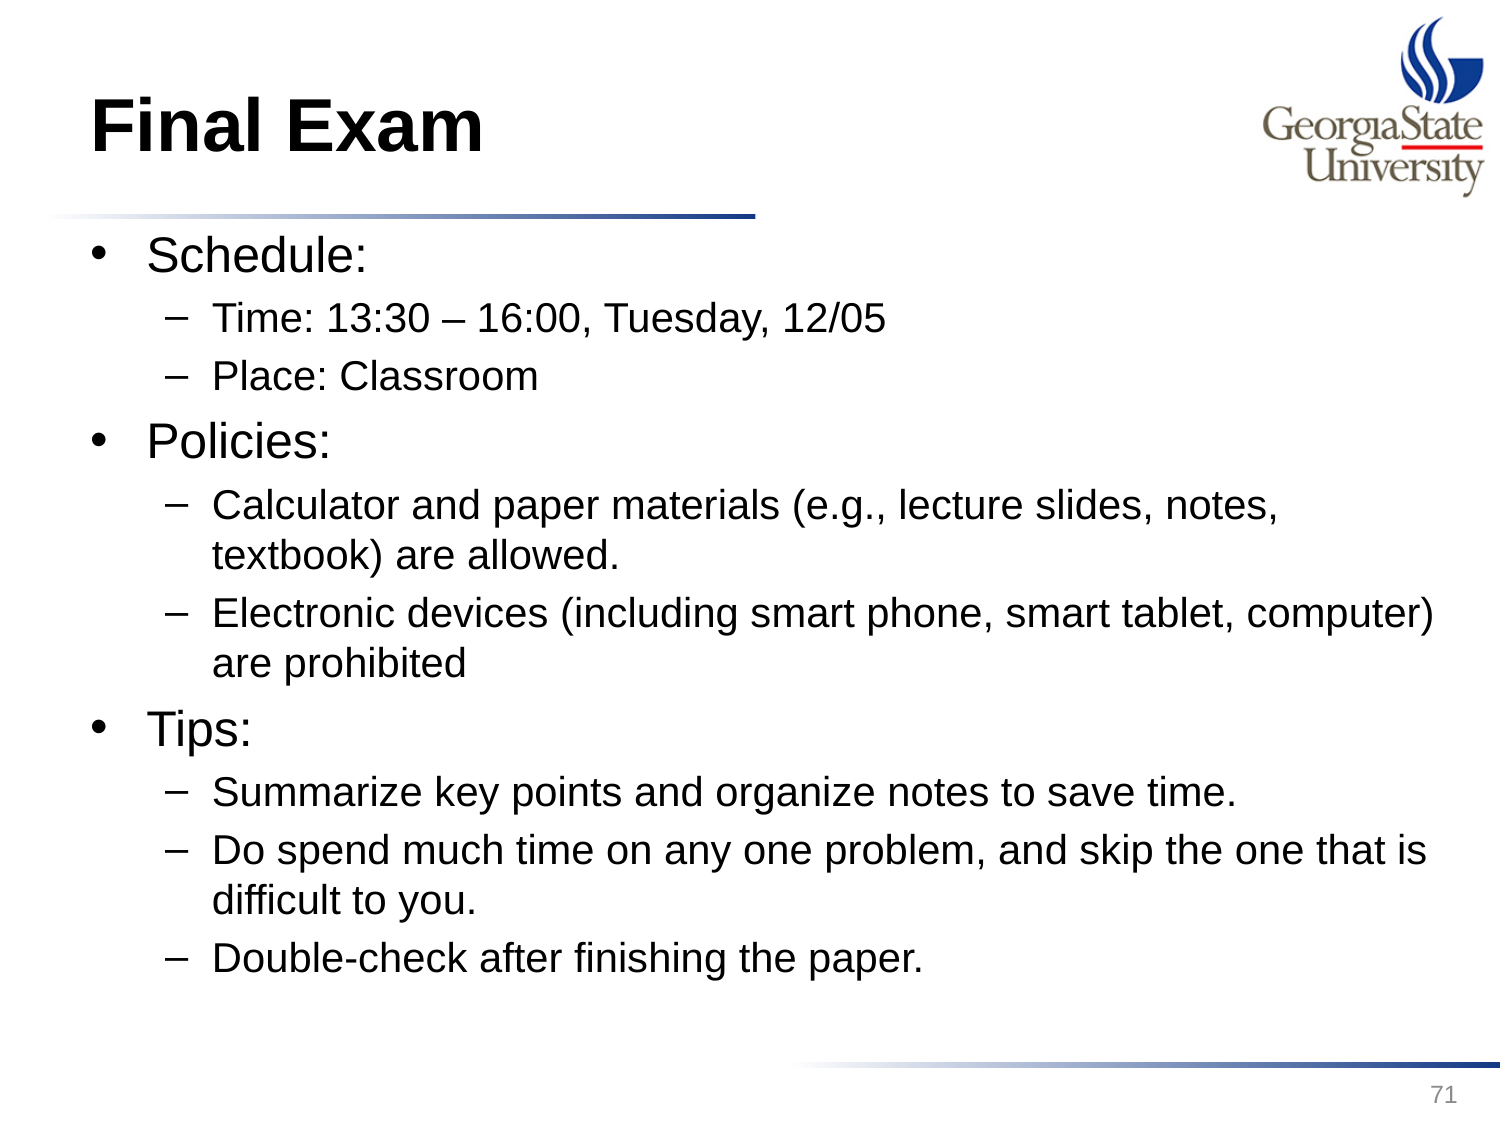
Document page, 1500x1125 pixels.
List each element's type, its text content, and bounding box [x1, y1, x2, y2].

picture [1247, 0, 1500, 216]
slide_number 71 [1123, 1064, 1474, 1124]
list Schedule: Time: 13:30 – 16:00, Tuesday, 12/05 Place: Classroom Policies: Calculator and paper materials (e.g., lecture slides, notes, textbook) are allowed. Electronic devices (including smart phone, smart tablet, computer) are prohibited Tips: Summarize key points and organize notes to save time. Do spend much time on any one problem, and skip the one that is difficult to you. Double-check after finishing the paper. [75, 214, 1474, 1064]
title Final Exam [75, 27, 1234, 214]
